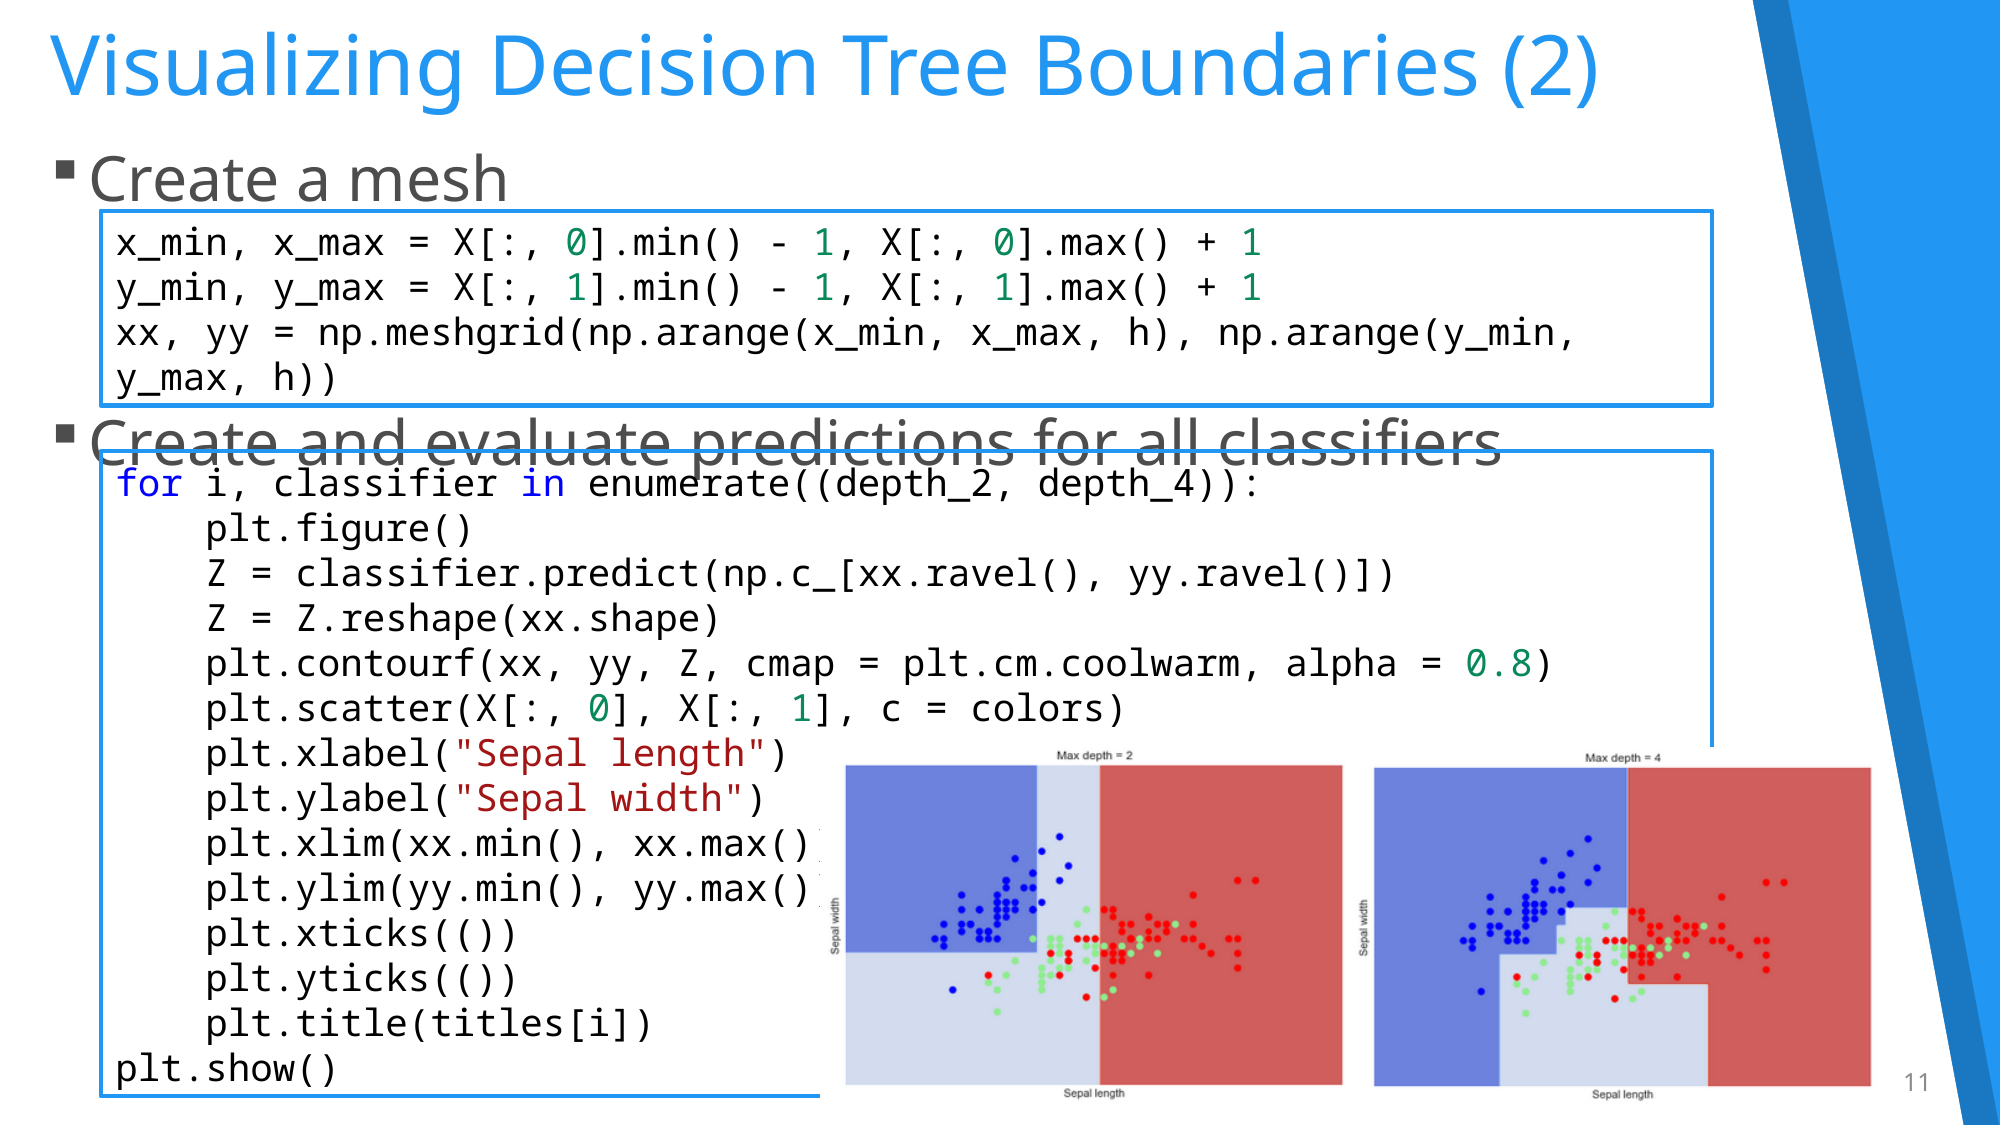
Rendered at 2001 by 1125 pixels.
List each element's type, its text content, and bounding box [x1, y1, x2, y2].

text_box for i, classifier in enumerate((depth_2, depth_4)): plt.figure() Z = classifier.predict(np.c_[xx.ravel(), yy.ravel()]) Z = Z.reshape(xx.shape) plt.contourf(xx, yy, Z, cmap = plt.cm.coolwarm, alpha = 0.8) plt.scatter(X[:, 0], X[:, 1], c = colors) plt.xlabel("Sepal length") plt.ylabel("Sepal width") plt.xlim(xx.min(), xx.max()) plt.ylim(yy.min(), yy.max()) plt.xticks(()) plt.yticks(()) plt.title(titles[i]) plt.show() [100, 451, 1713, 1096]
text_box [820, 747, 1883, 1106]
slide_number 11 [1877, 1053, 1947, 1114]
text_box x_min, x_max = X[:, 0].min() - 1, X[:, 0].max() + 1 y_min, y_max = X[:, 1].min() - 1, X[:, 1].max() + 1 xx, yy = np.meshgrid(np.arange(x_min, x_max, h), np.arange(y_min, y_max, h)) [100, 210, 1713, 406]
title Visualizing Decision Tree Boundaries (2) [35, 0, 1959, 137]
list Create a mesh Create and evaluate predictions for all classifiers [35, 139, 1959, 1103]
